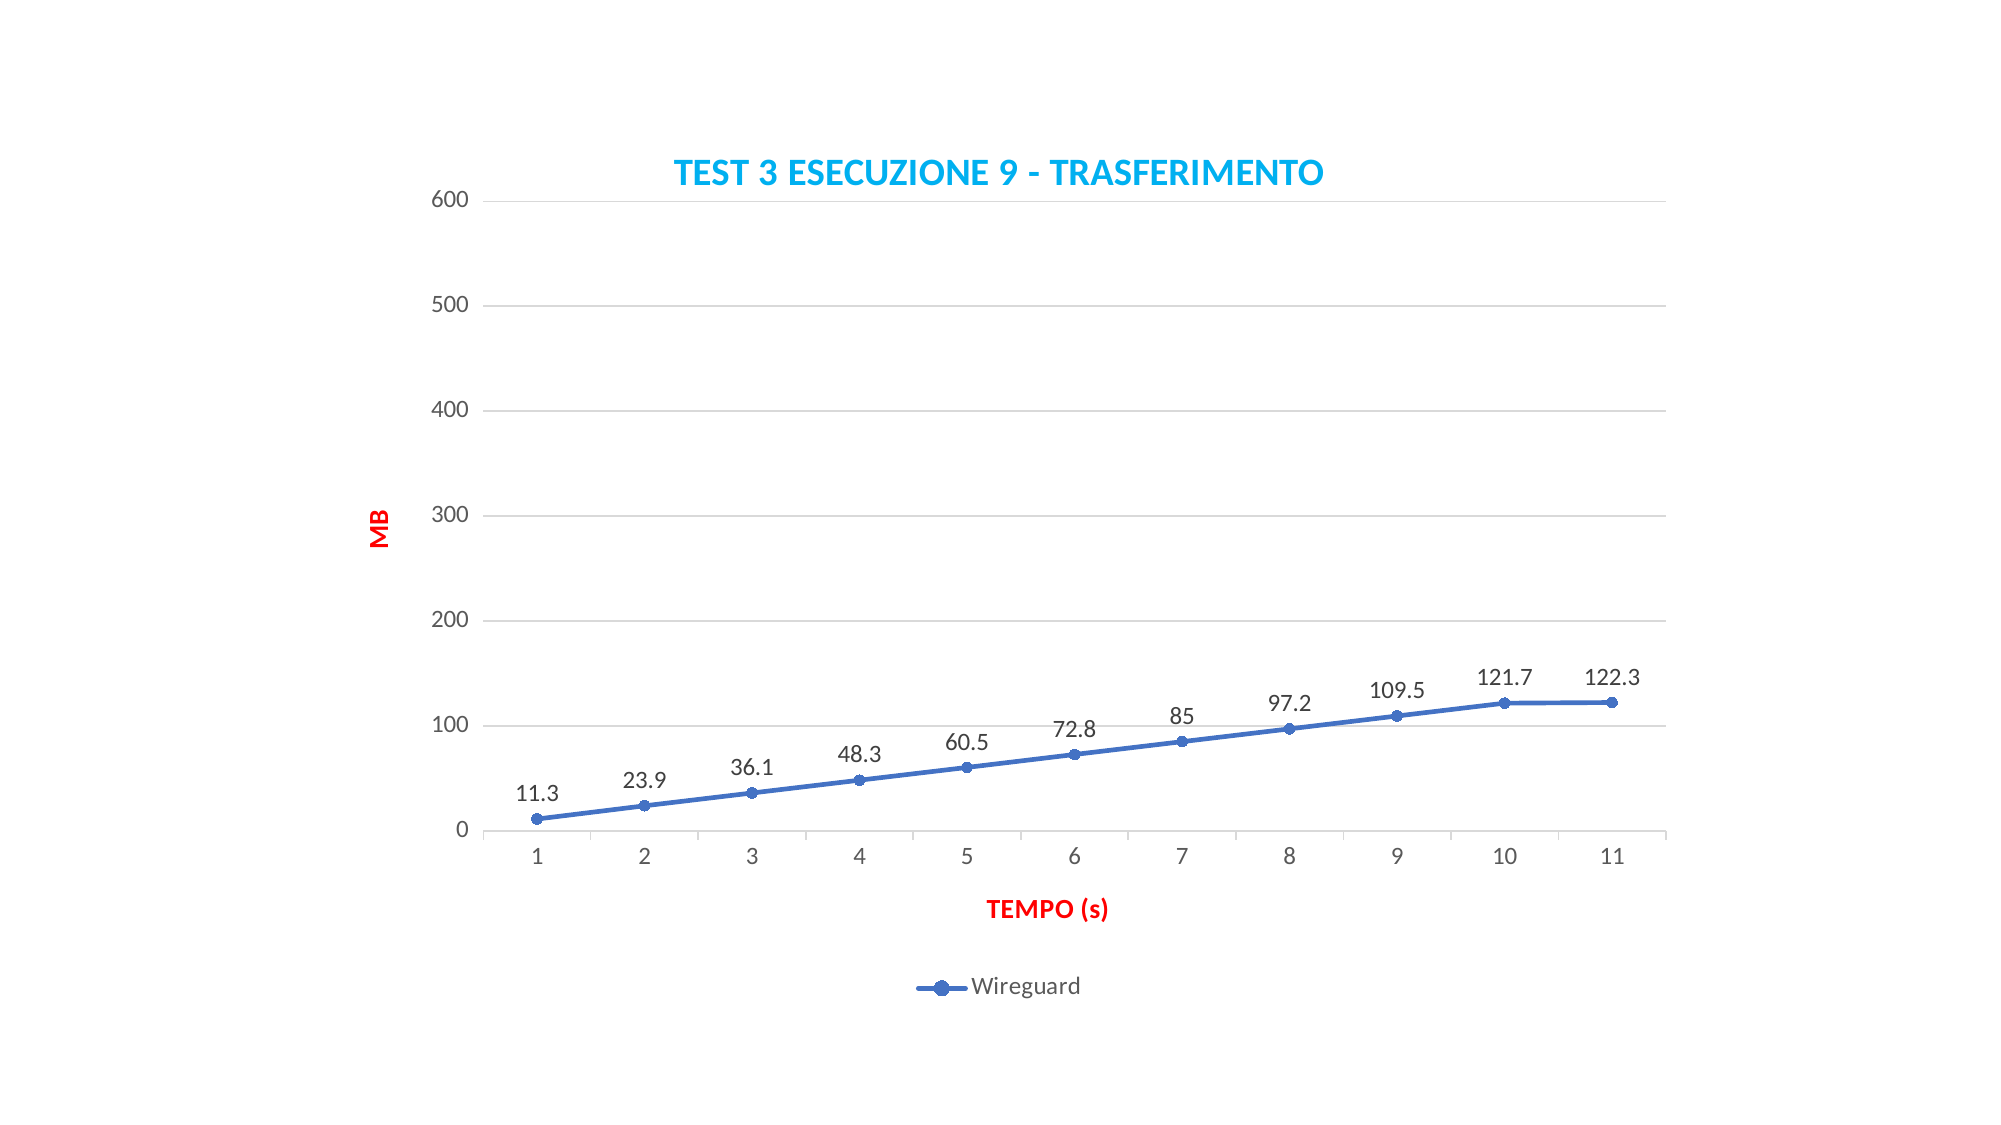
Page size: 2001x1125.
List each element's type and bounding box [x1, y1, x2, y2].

chart [333, 117, 1667, 1007]
